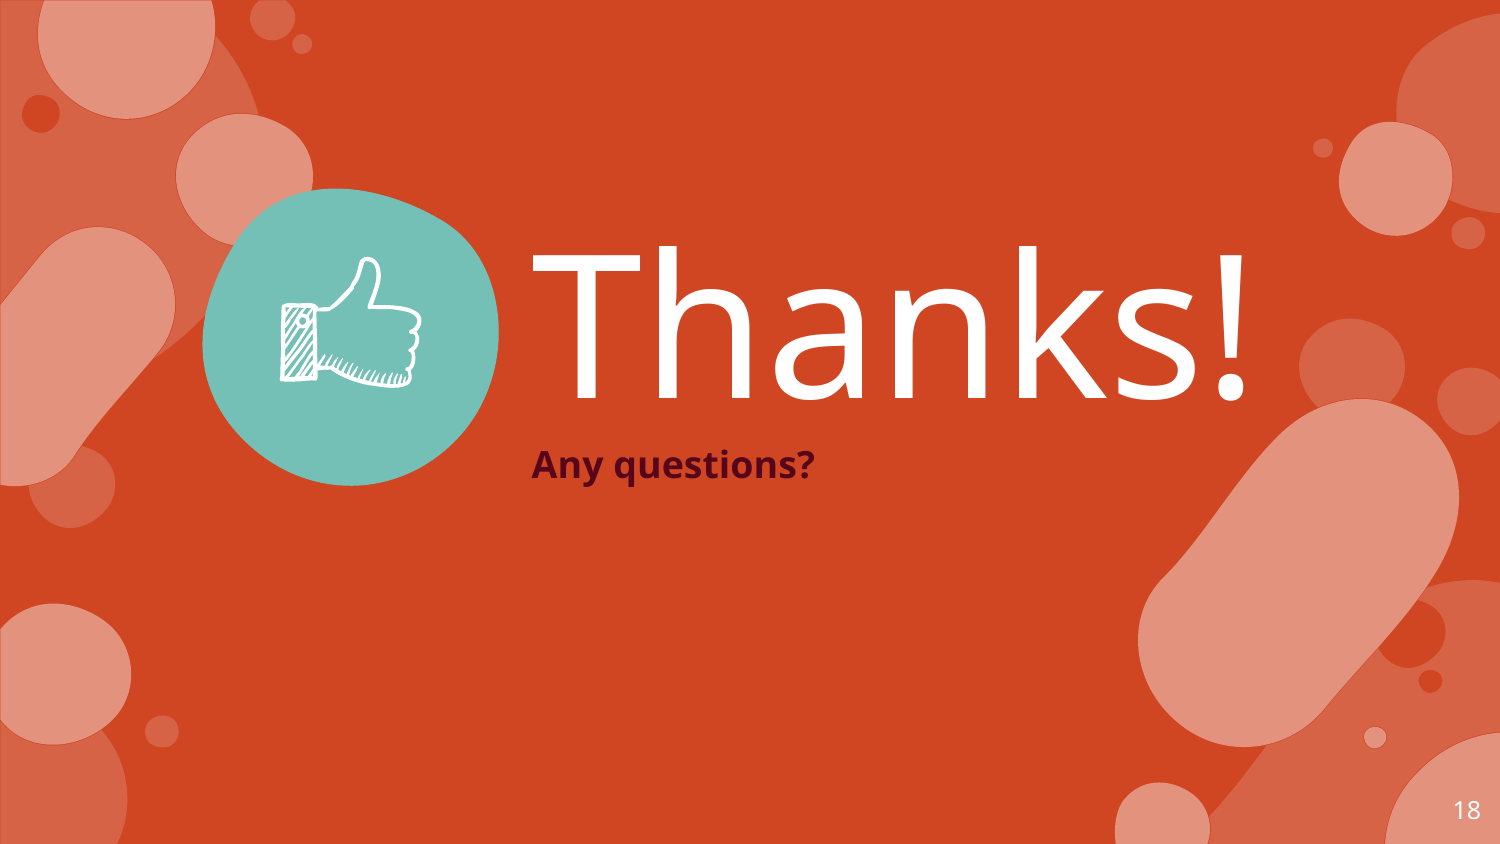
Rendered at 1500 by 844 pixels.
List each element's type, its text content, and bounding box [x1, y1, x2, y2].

text_box [279, 256, 422, 388]
title Thanks! [531, 242, 1331, 433]
subtitle Any questions? [531, 433, 1331, 603]
text_box [202, 188, 499, 486]
slide_number 18 [1391, 779, 1482, 844]
